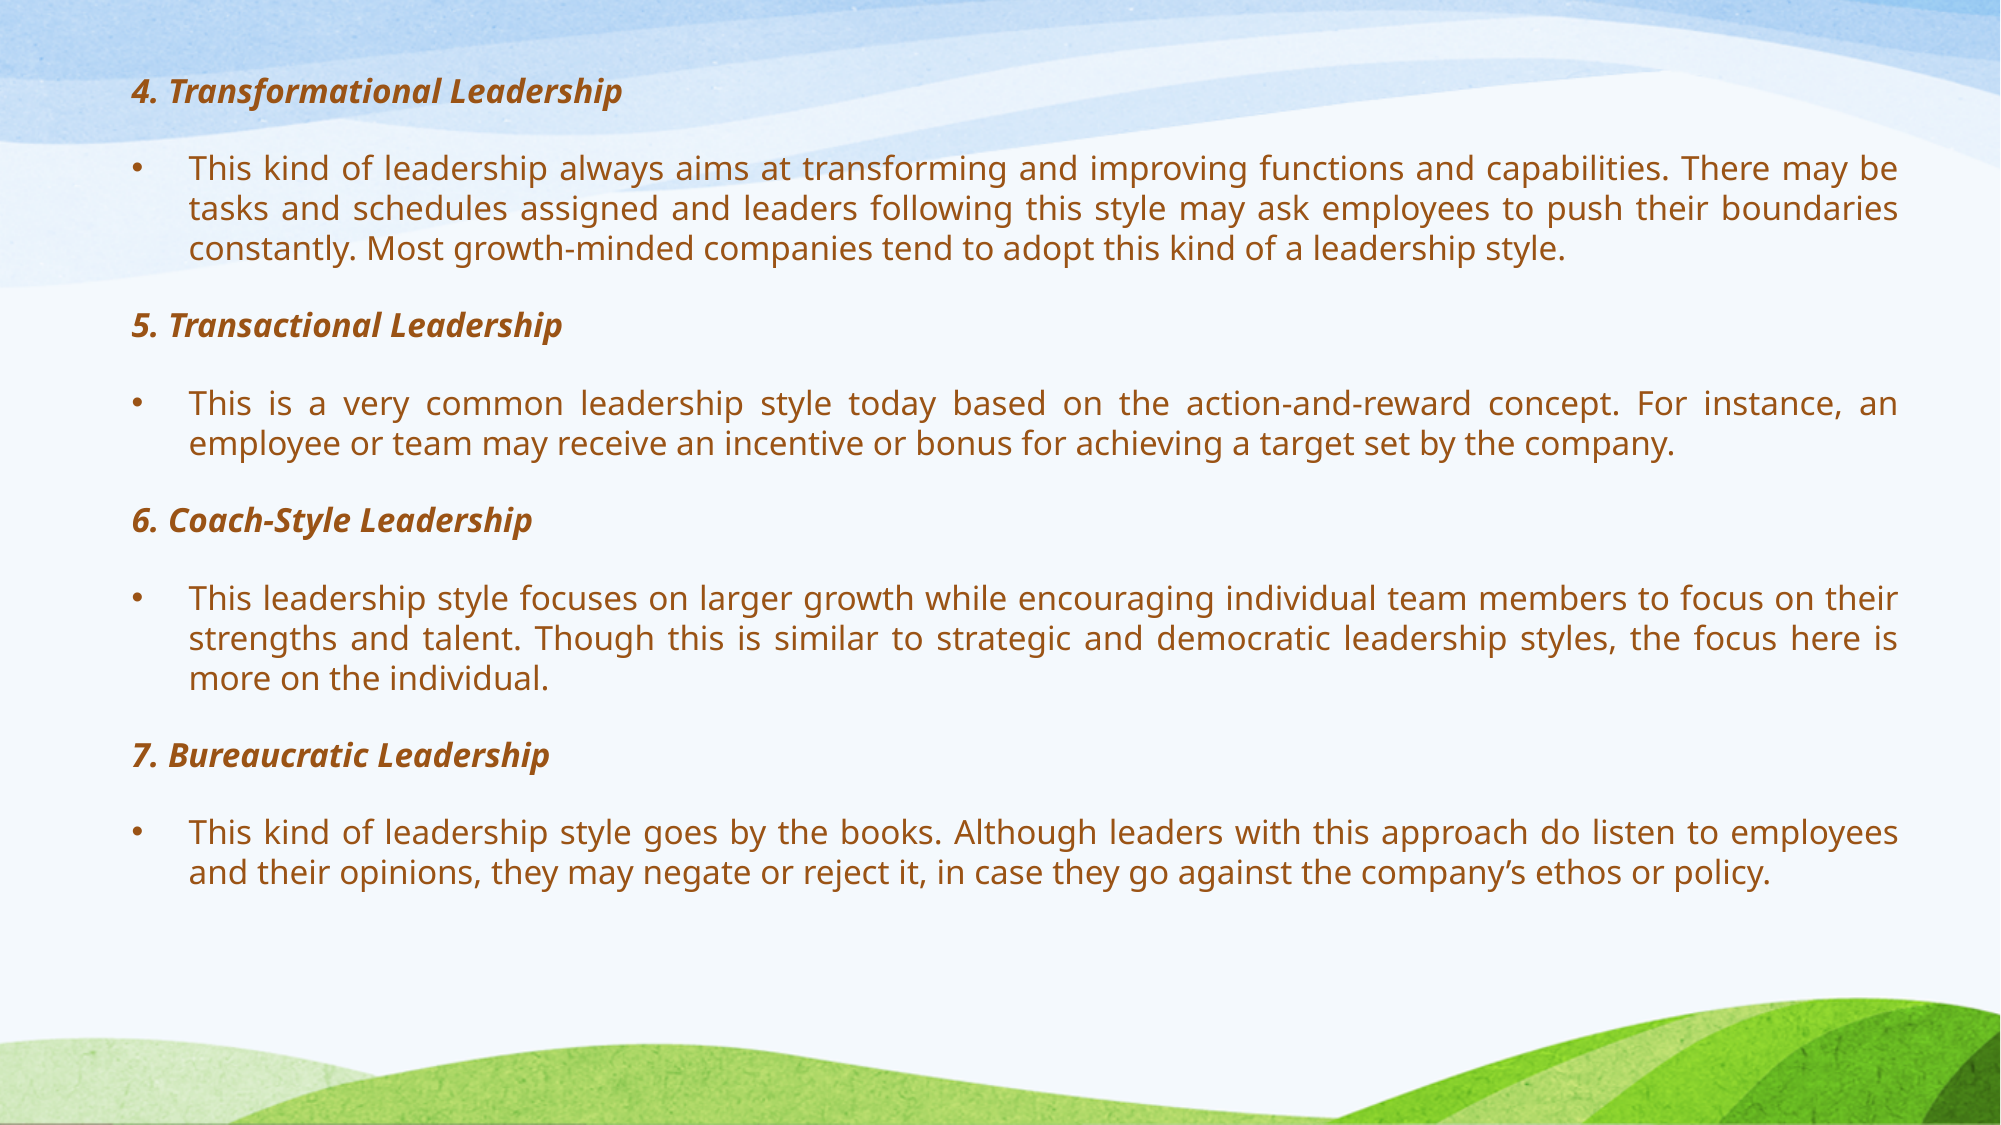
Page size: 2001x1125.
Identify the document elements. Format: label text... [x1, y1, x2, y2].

list 4. Transformational Leadership This kind of leadership always aims at transforming and improving functions and capabilities. There may be tasks and schedules assigned and leaders following this style may ask employees to push their boundaries constantly. Most growth-minded companies tend to adopt this kind of a leadership style. 5. Transactional Leadership This is a very common leadership style today based on the action-and-reward concept. For instance, an employee or team may receive an incentive or bonus for achieving a target set by the company. 6. Coach-Style Leadership This leadership style focuses on larger growth while encouraging individual team members to focus on their strengths and talent. Though this is similar to strategic and democratic leadership styles, the focus here is more on the individual. 7. Bureaucratic Leadership This kind of leadership style goes by the books. Although leaders with this approach do listen to employees and their opinions, they may negate or reject it, in case they go against the company’s ethos or policy. [116, 62, 1917, 980]
picture [0, 0, 2001, 1125]
